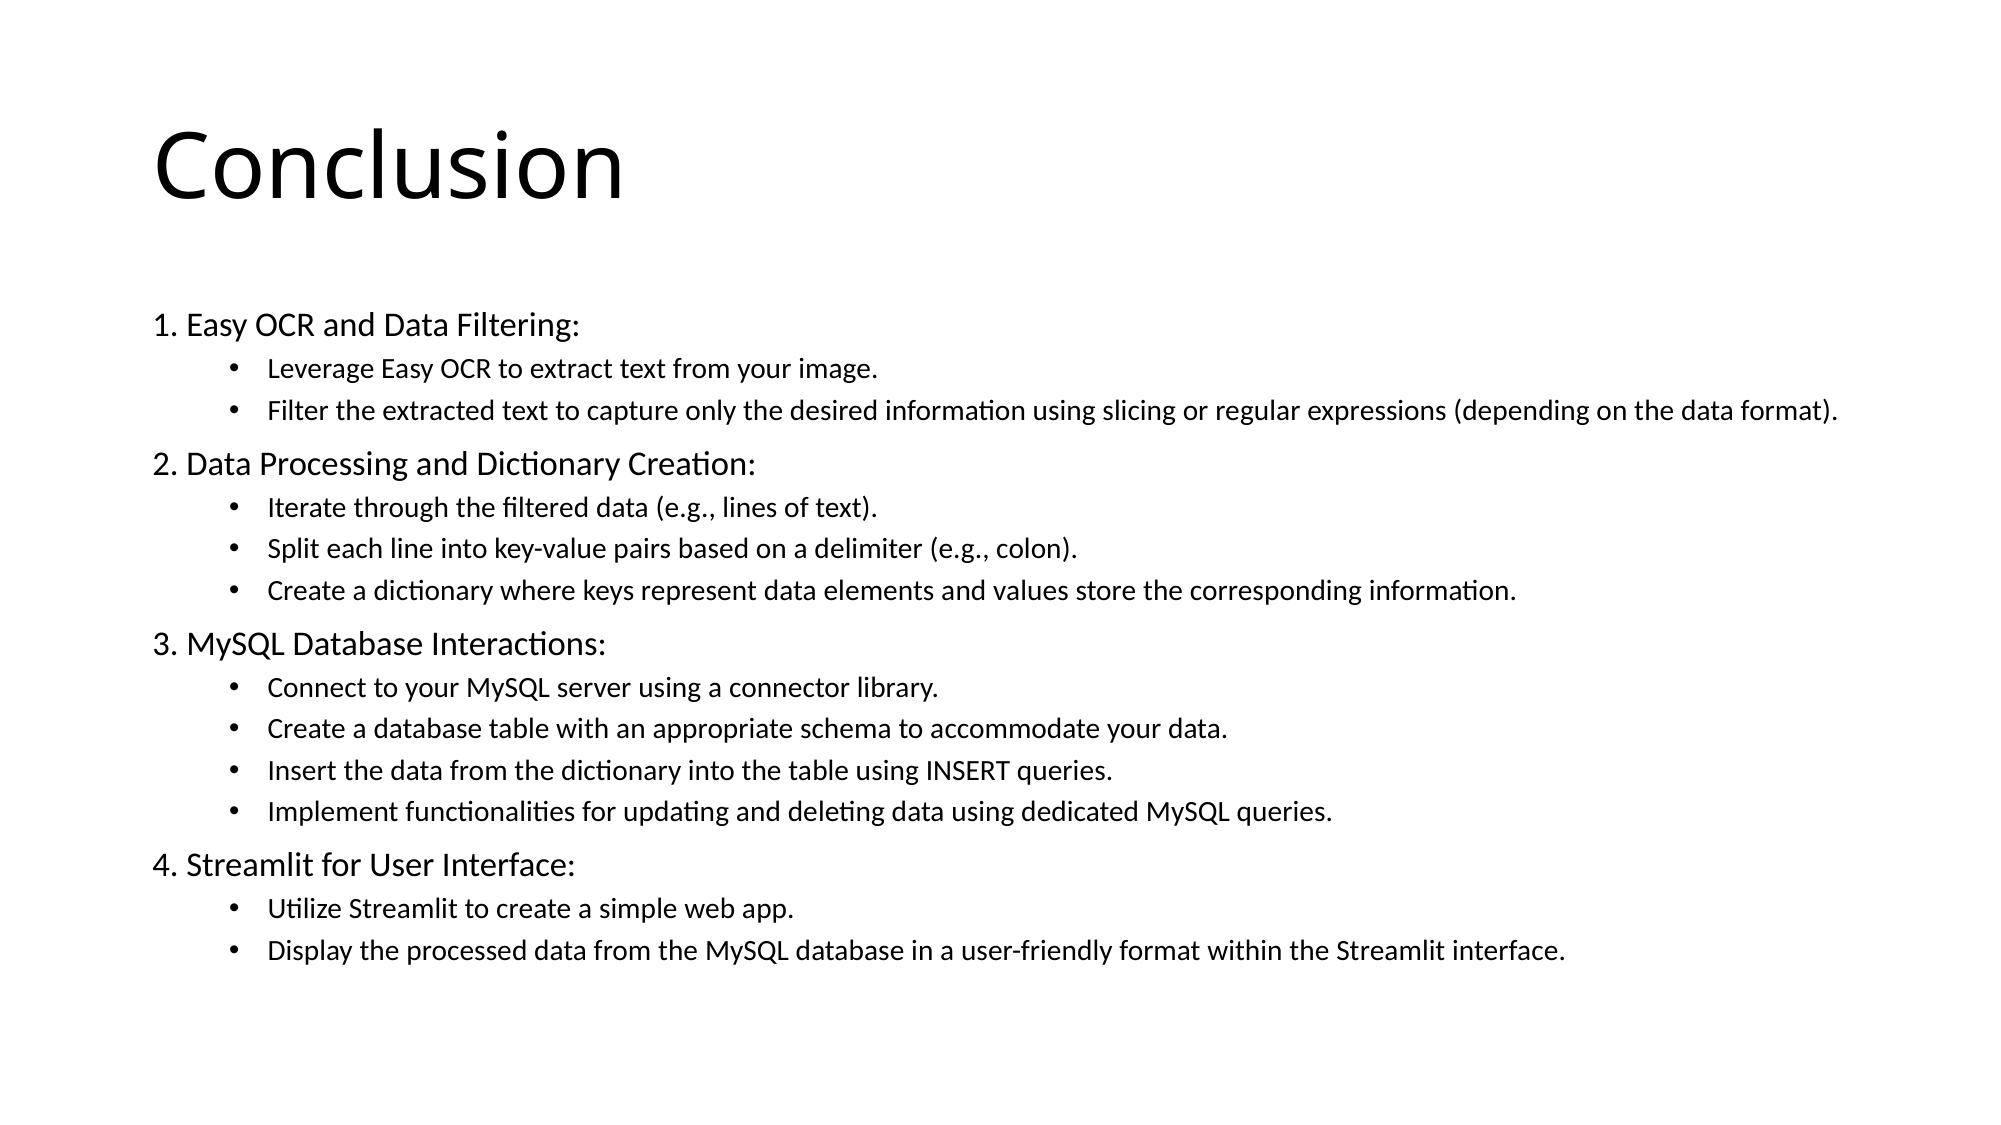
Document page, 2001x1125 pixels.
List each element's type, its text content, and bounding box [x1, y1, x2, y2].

title Conclusion [137, 59, 1863, 278]
list 1. Easy OCR and Data Filtering: Leverage Easy OCR to extract text from your image. Filter the extracted text to capture only the desired information using slicing or regular expressions (depending on the data format). 2. Data Processing and Dictionary Creation: Iterate through the filtered data (e.g., lines of text). Split each line into key-value pairs based on a delimiter (e.g., colon). Create a dictionary where keys represent data elements and values store the corresponding information. 3. MySQL Database Interactions: Connect to your MySQL server using a connector library. Create a database table with an appropriate schema to accommodate your data. Insert the data from the dictionary into the table using INSERT queries. Implement functionalities for updating and deleting data using dedicated MySQL queries. 4. Streamlit for User Interface: Utilize Streamlit to create a simple web app. Display the processed data from the MySQL database in a user-friendly format within the Streamlit interface. [137, 299, 1863, 1014]
